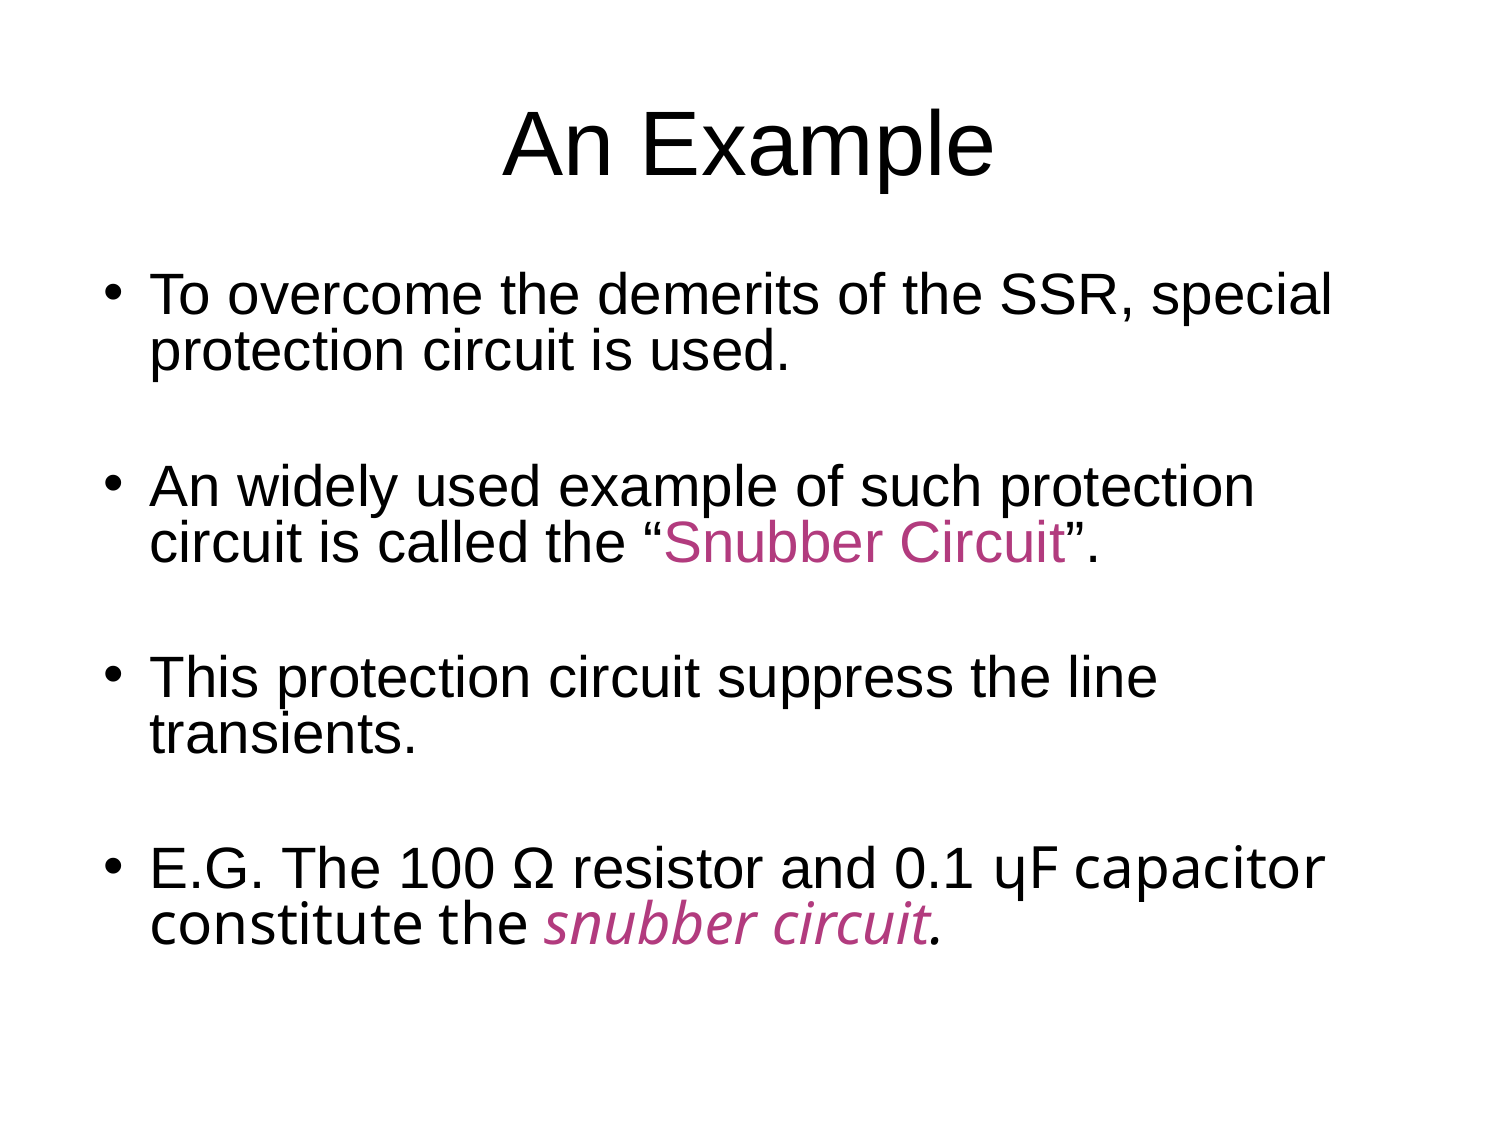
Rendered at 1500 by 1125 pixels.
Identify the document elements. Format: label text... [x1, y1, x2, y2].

list To overcome the demerits of the SSR, special protection circuit is used. An widely used example of such protection circuit is called the “Snubber Circuit”. This protection circuit suppress the line transients. E.G. The 100 Ω resistor and 0.1 ɥF capacitor constitute the snubber circuit. [75, 262, 1425, 1005]
title An Example [75, 45, 1425, 233]
